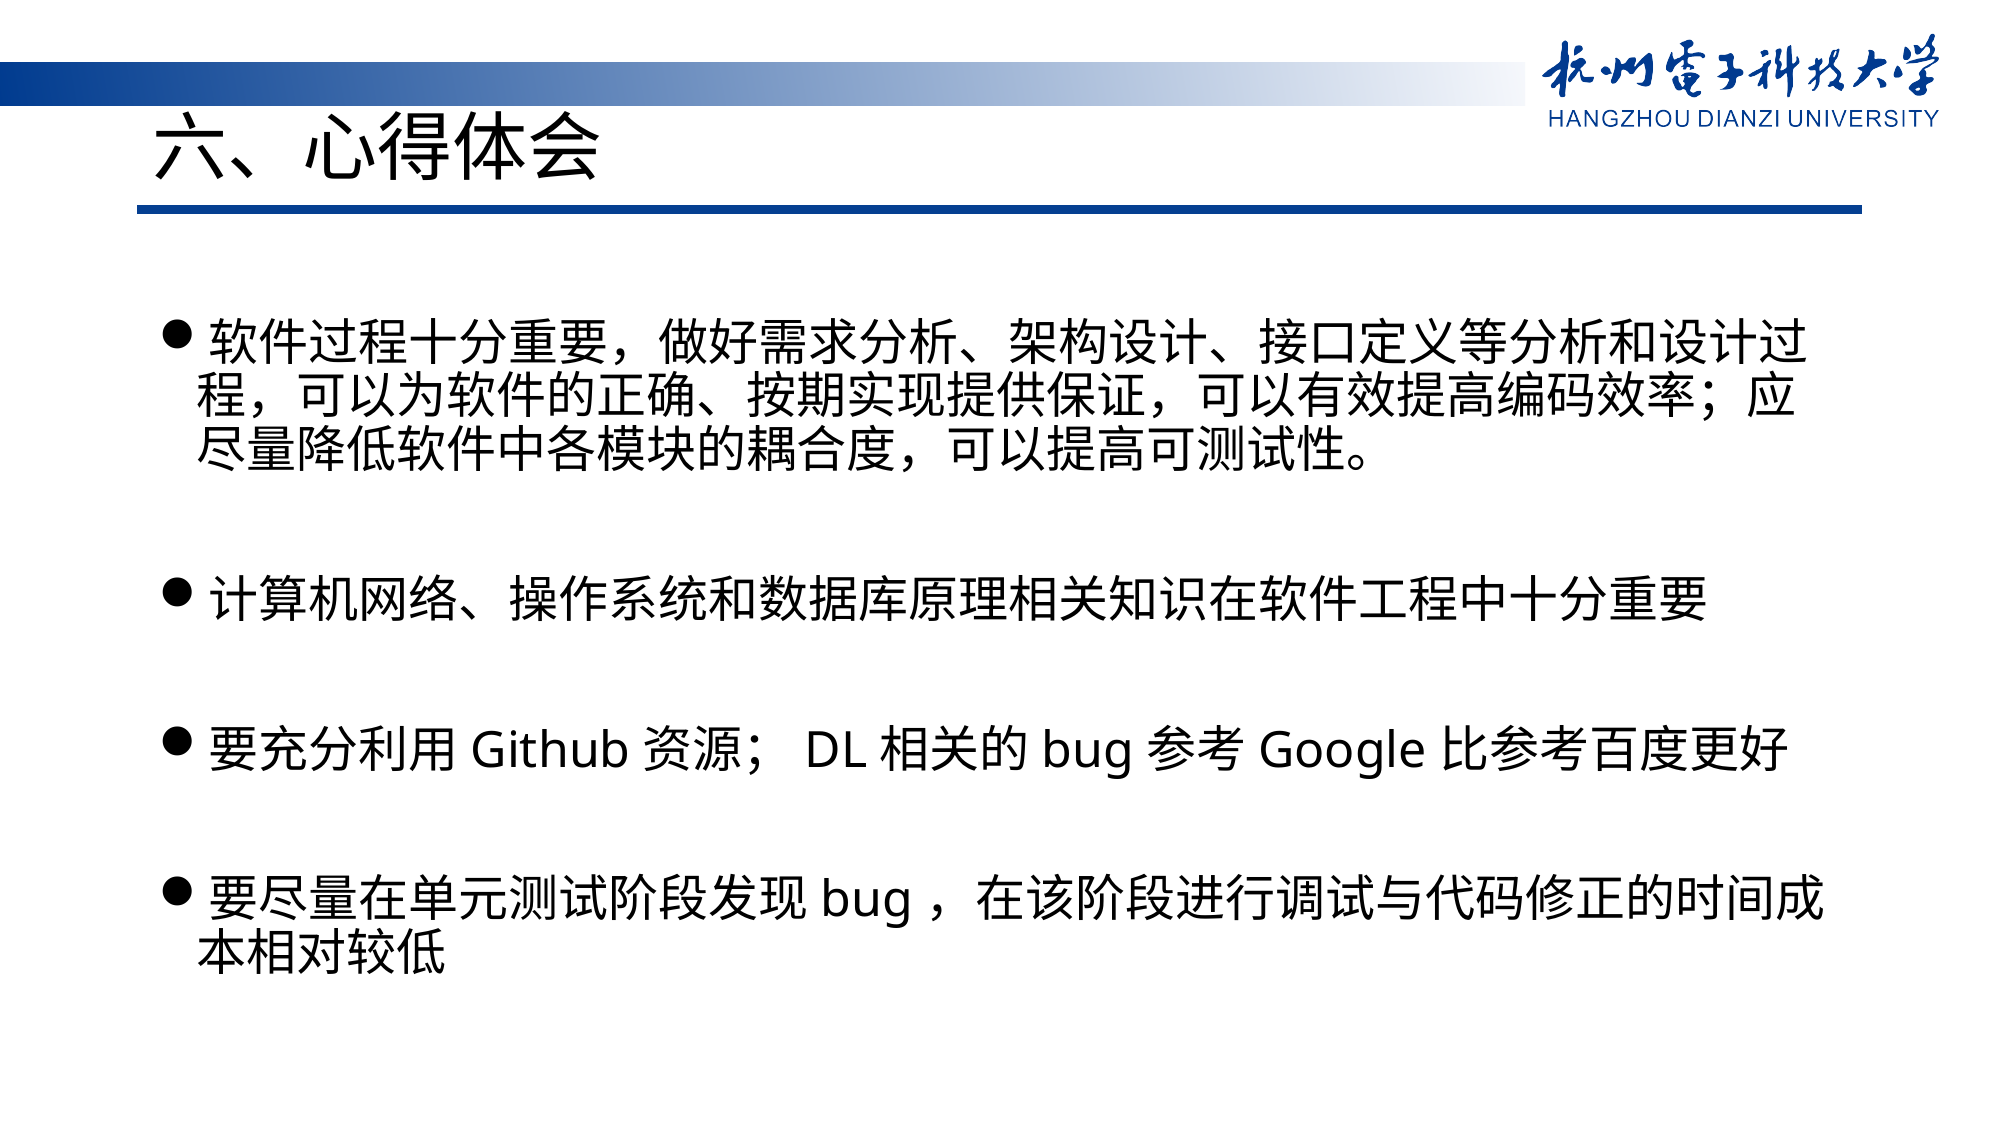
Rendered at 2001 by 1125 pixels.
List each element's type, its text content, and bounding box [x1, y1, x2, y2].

title 六、心得体会 [137, 102, 1179, 186]
picture [1542, 32, 1939, 127]
list 软件过程十分重要，做好需求分析、架构设计、接口定义等分析和设计过程，可以为软件的正确、按期实现提供保证，可以有效提高编码效率；应尽量降低软件中各模块的耦合度，可以提高可测试性。 计算机网络、操作系统和数据库原理相关知识在软件工程中十分重要 要充分利用Github资源；DL相关的bug参考Google比参考百度更好 要尽量在单元测试阶段发现bug，在该阶段进行调试与代码修正的时间成本相对较低 [144, 309, 1856, 1048]
